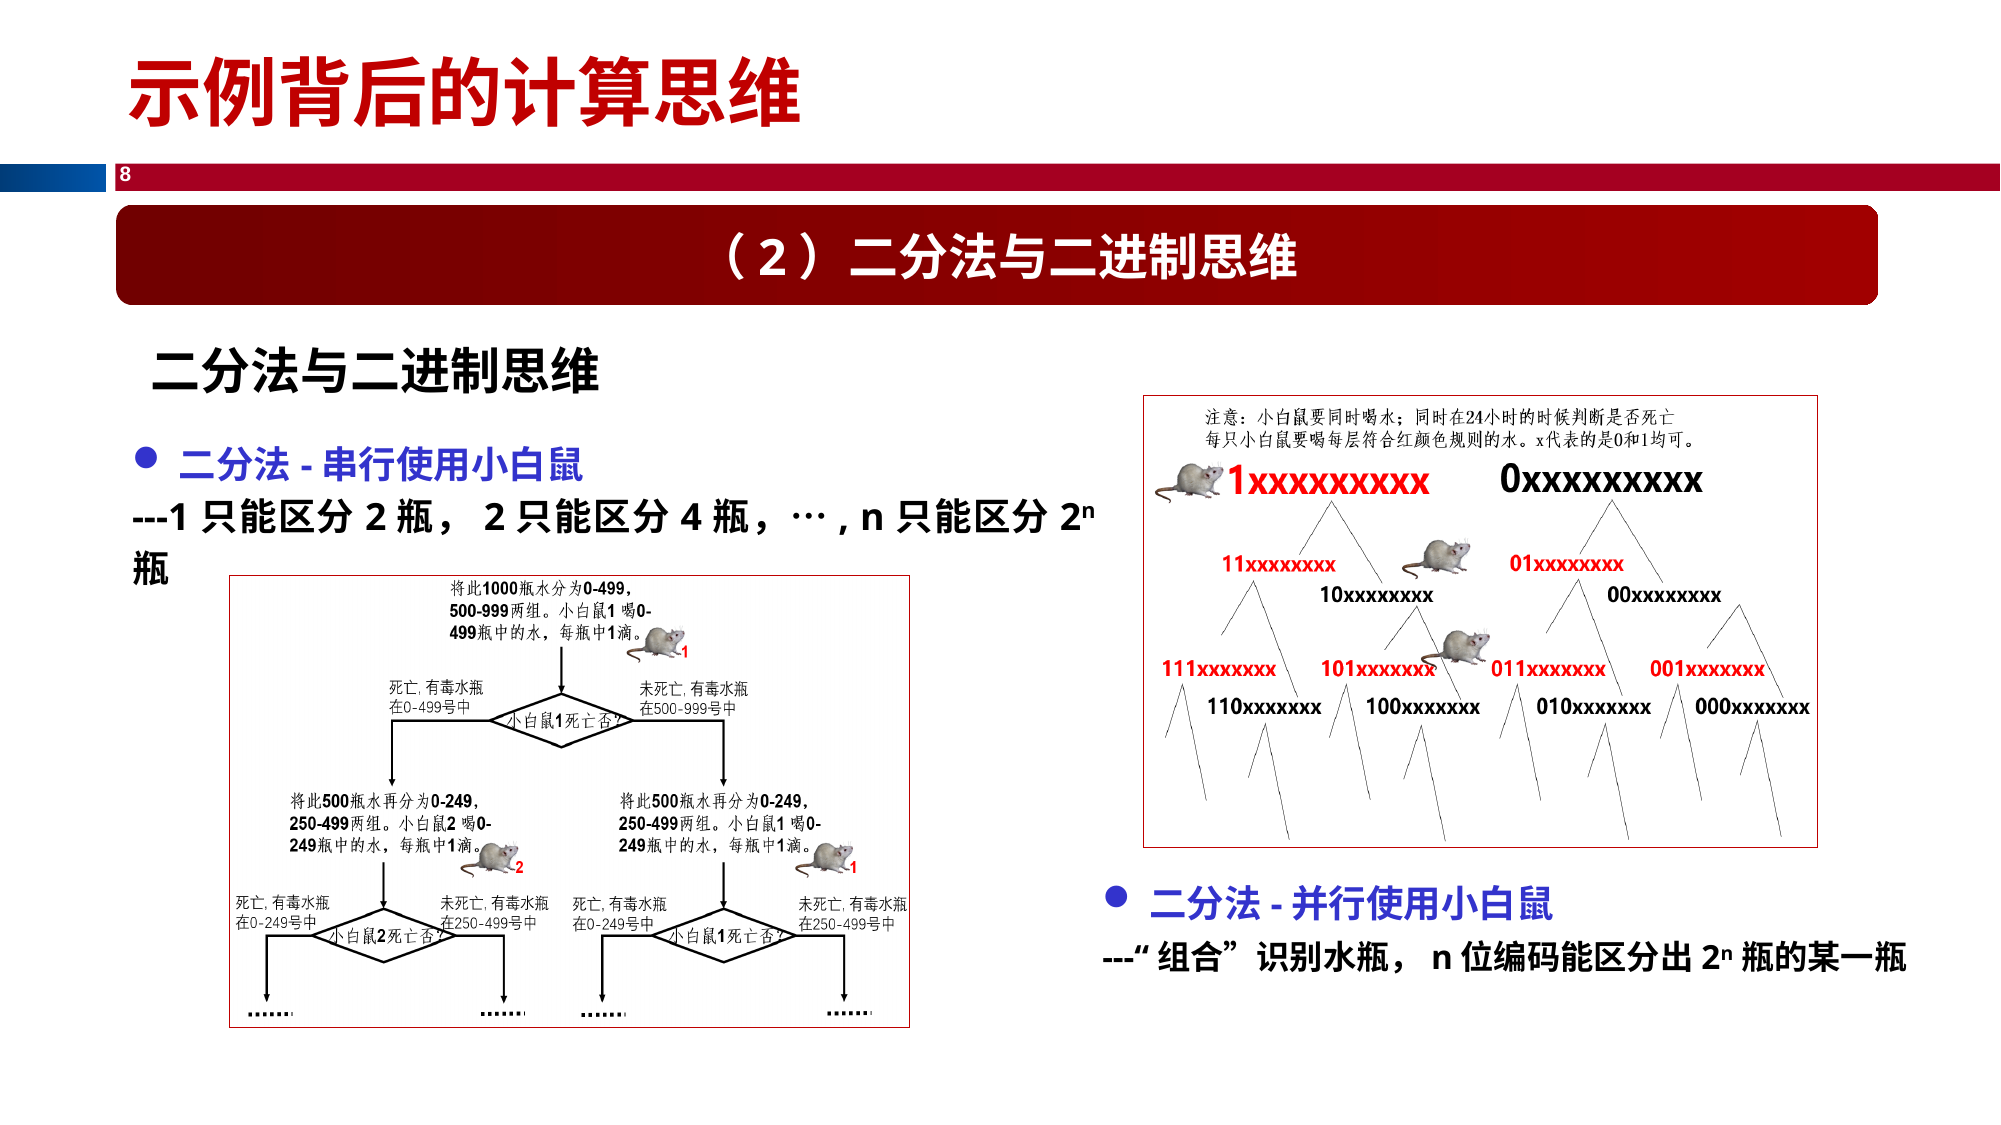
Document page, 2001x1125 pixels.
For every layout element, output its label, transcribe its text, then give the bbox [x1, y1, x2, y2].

picture [228, 574, 910, 1028]
text_box 二分法与二进制思维 [136, 340, 616, 408]
text_box 二分法-并行使用小白鼠 ---“组合”识别水瓶，n位编码能区分出2n瓶的某一瓶 [1087, 865, 1942, 984]
picture [1143, 395, 1818, 848]
text_box （2）二分法与二进制思维 [114, 203, 1880, 307]
text_box 二分法-串行使用小白鼠 ---1只能区分2瓶，2只能区分4瓶，…, n只能区分2n瓶 [117, 426, 1120, 598]
text_box 示例背后的计算思维 [112, 27, 1881, 153]
